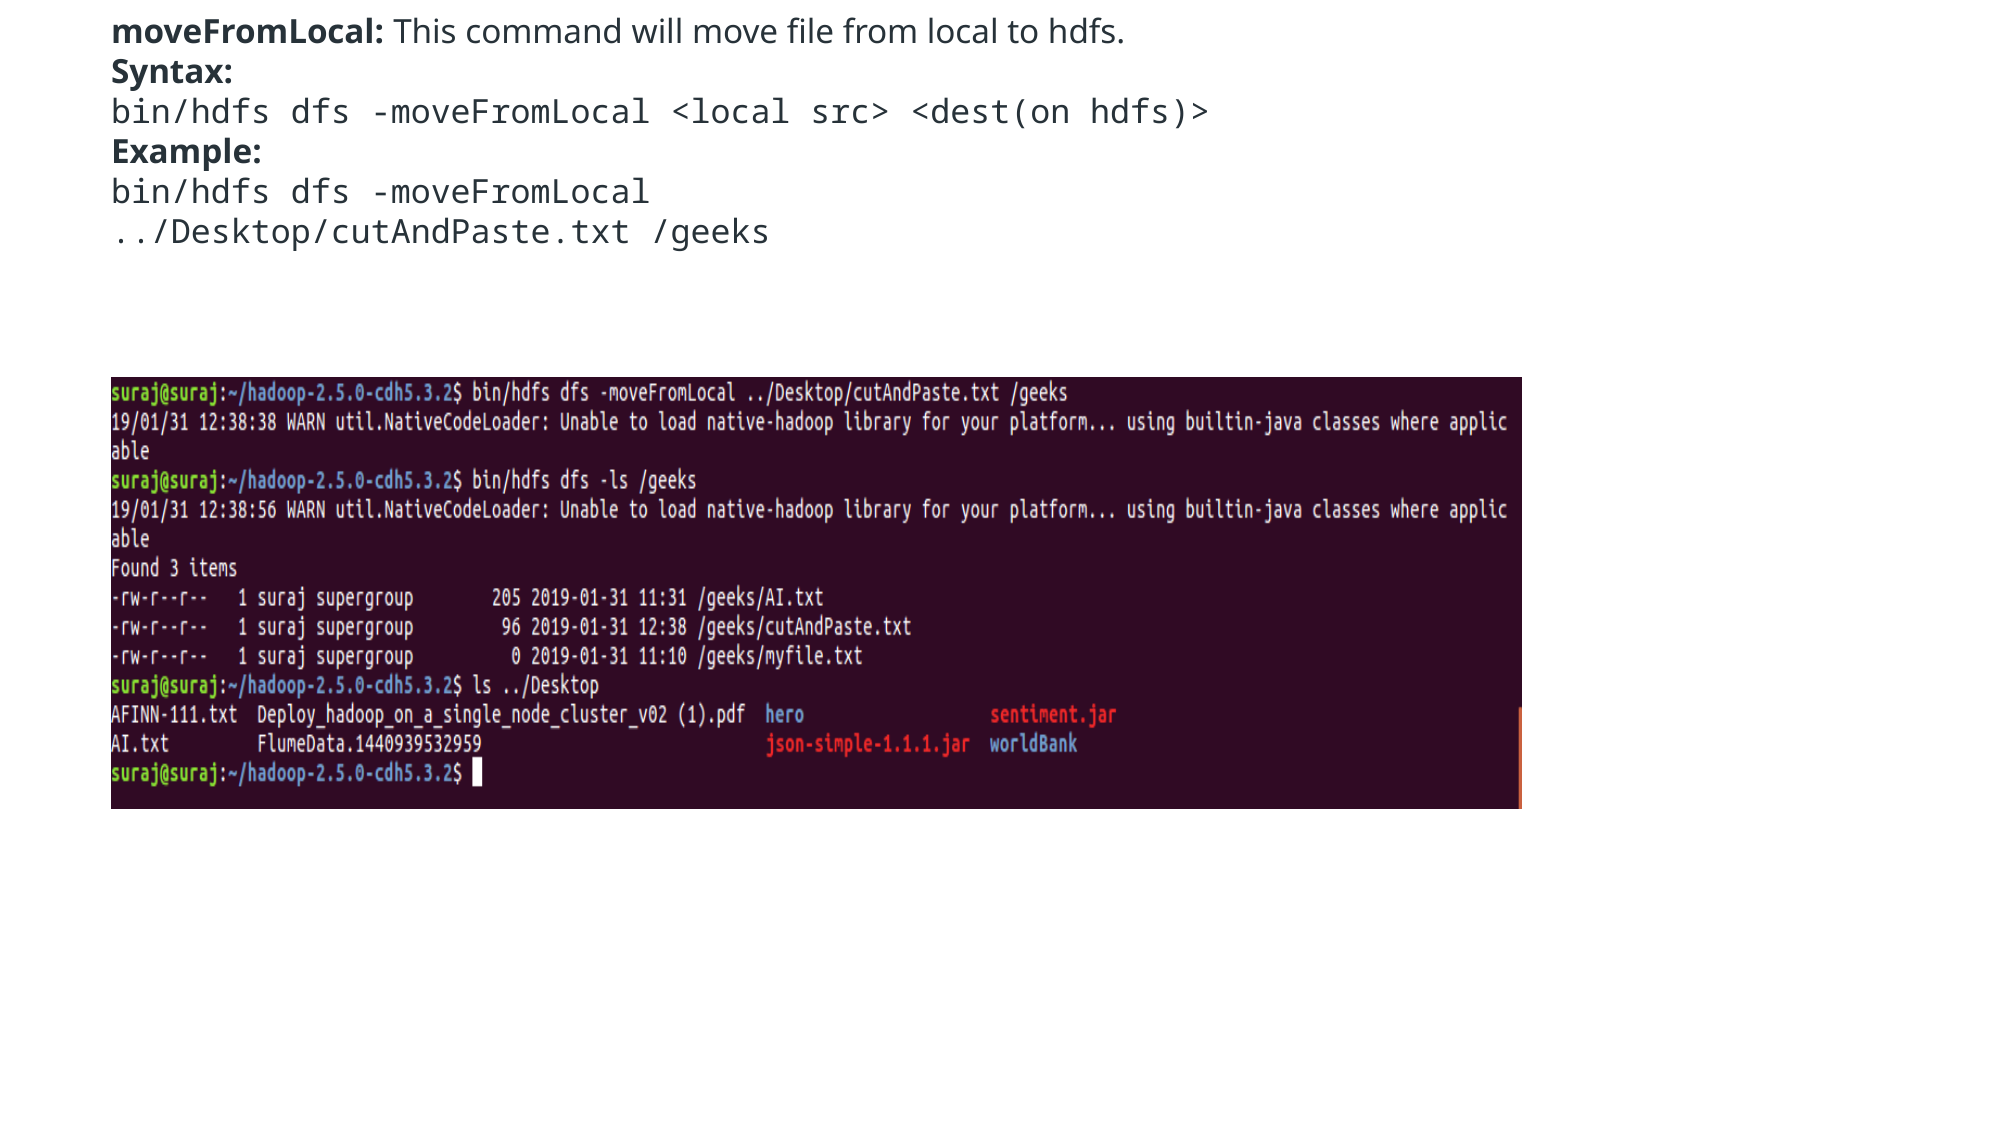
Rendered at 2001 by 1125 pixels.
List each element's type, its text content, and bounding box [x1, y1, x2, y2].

title moveFromLocal: This command will move file from local to hdfs. Syntax: bin/hdfs dfs -moveFromLocal <local src> <dest(on hdfs)> Example: bin/hdfs dfs -moveFromLocal ../Desktop/cutAndPaste.txt /geeks [111, 10, 1234, 325]
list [111, 377, 1522, 809]
